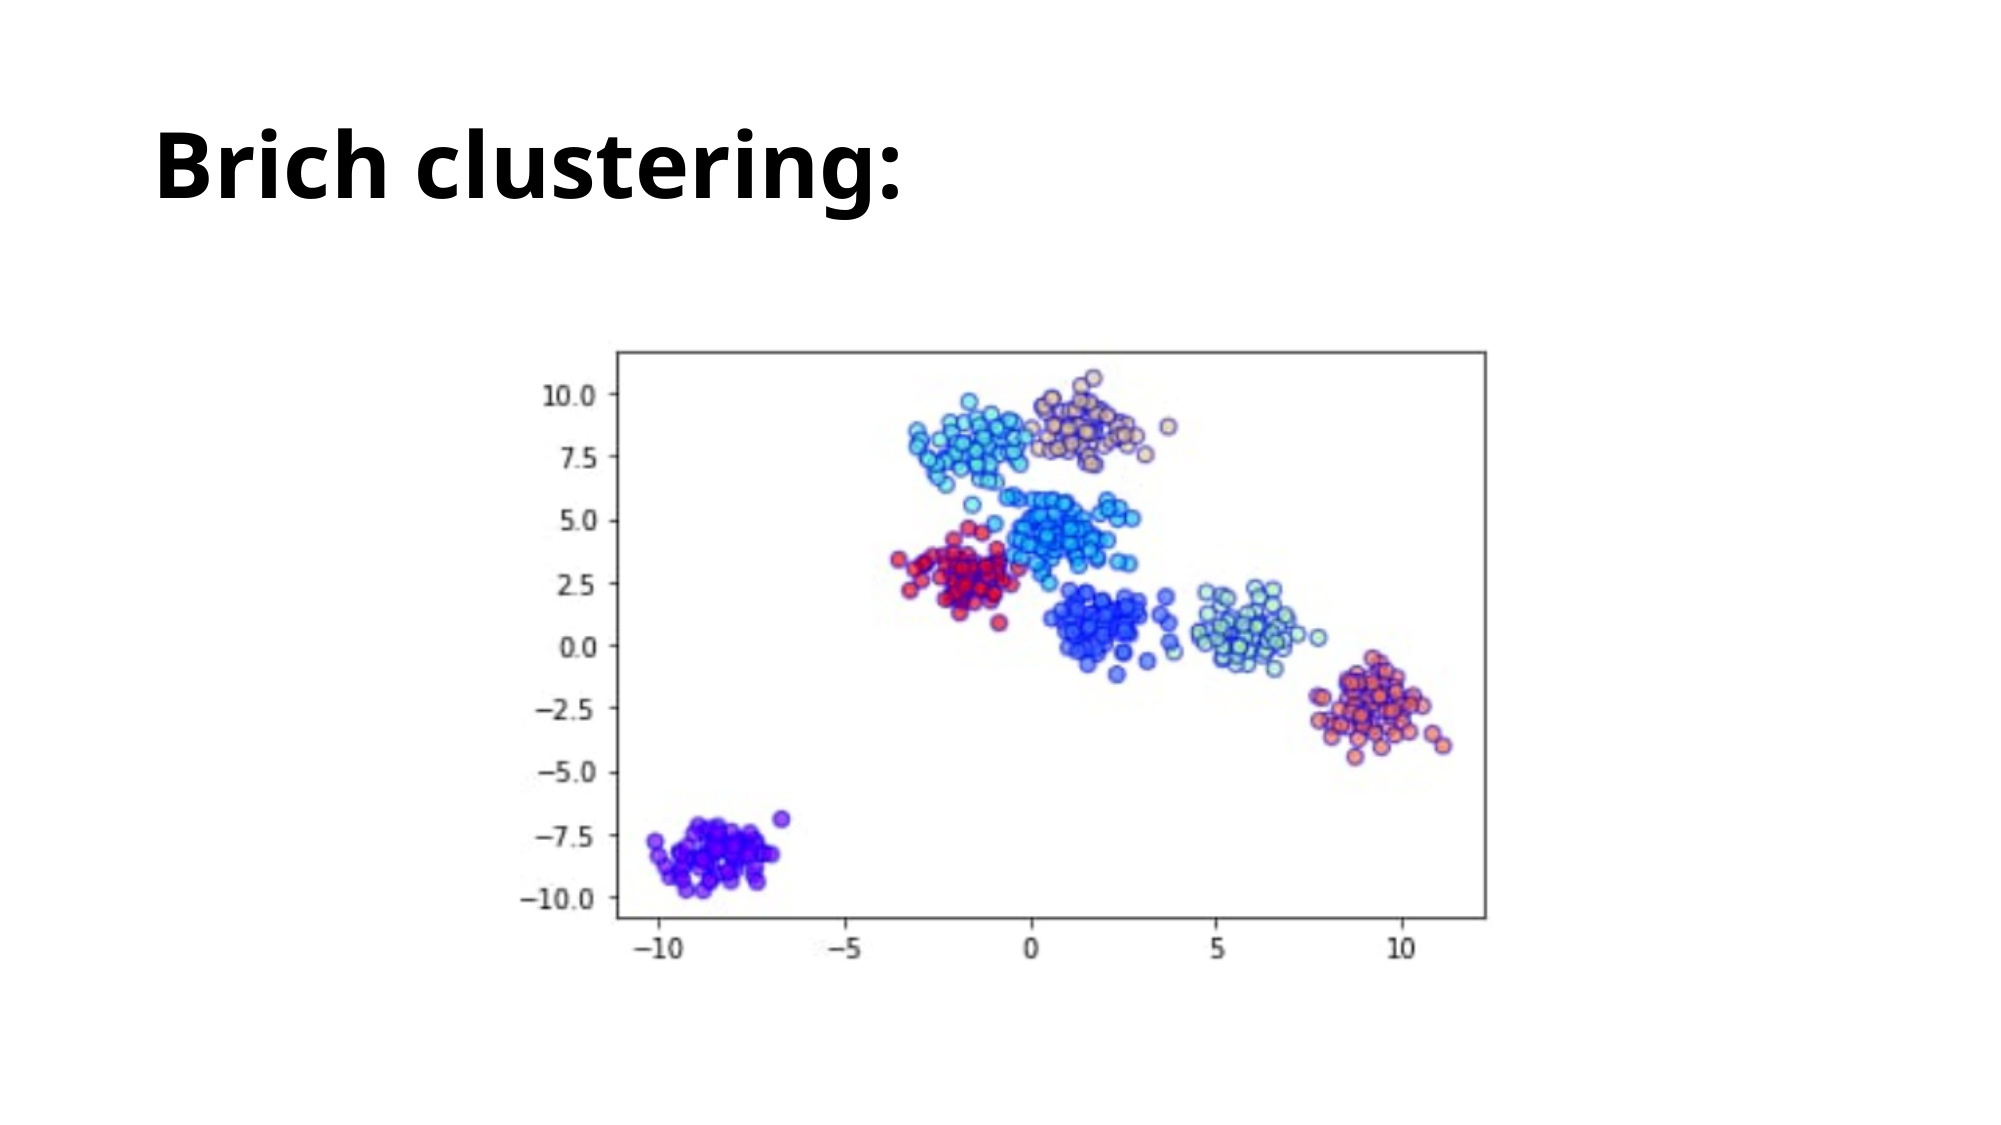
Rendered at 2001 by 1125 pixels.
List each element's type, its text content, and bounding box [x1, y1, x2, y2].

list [499, 336, 1501, 977]
title Brich clustering: [137, 59, 1863, 278]
